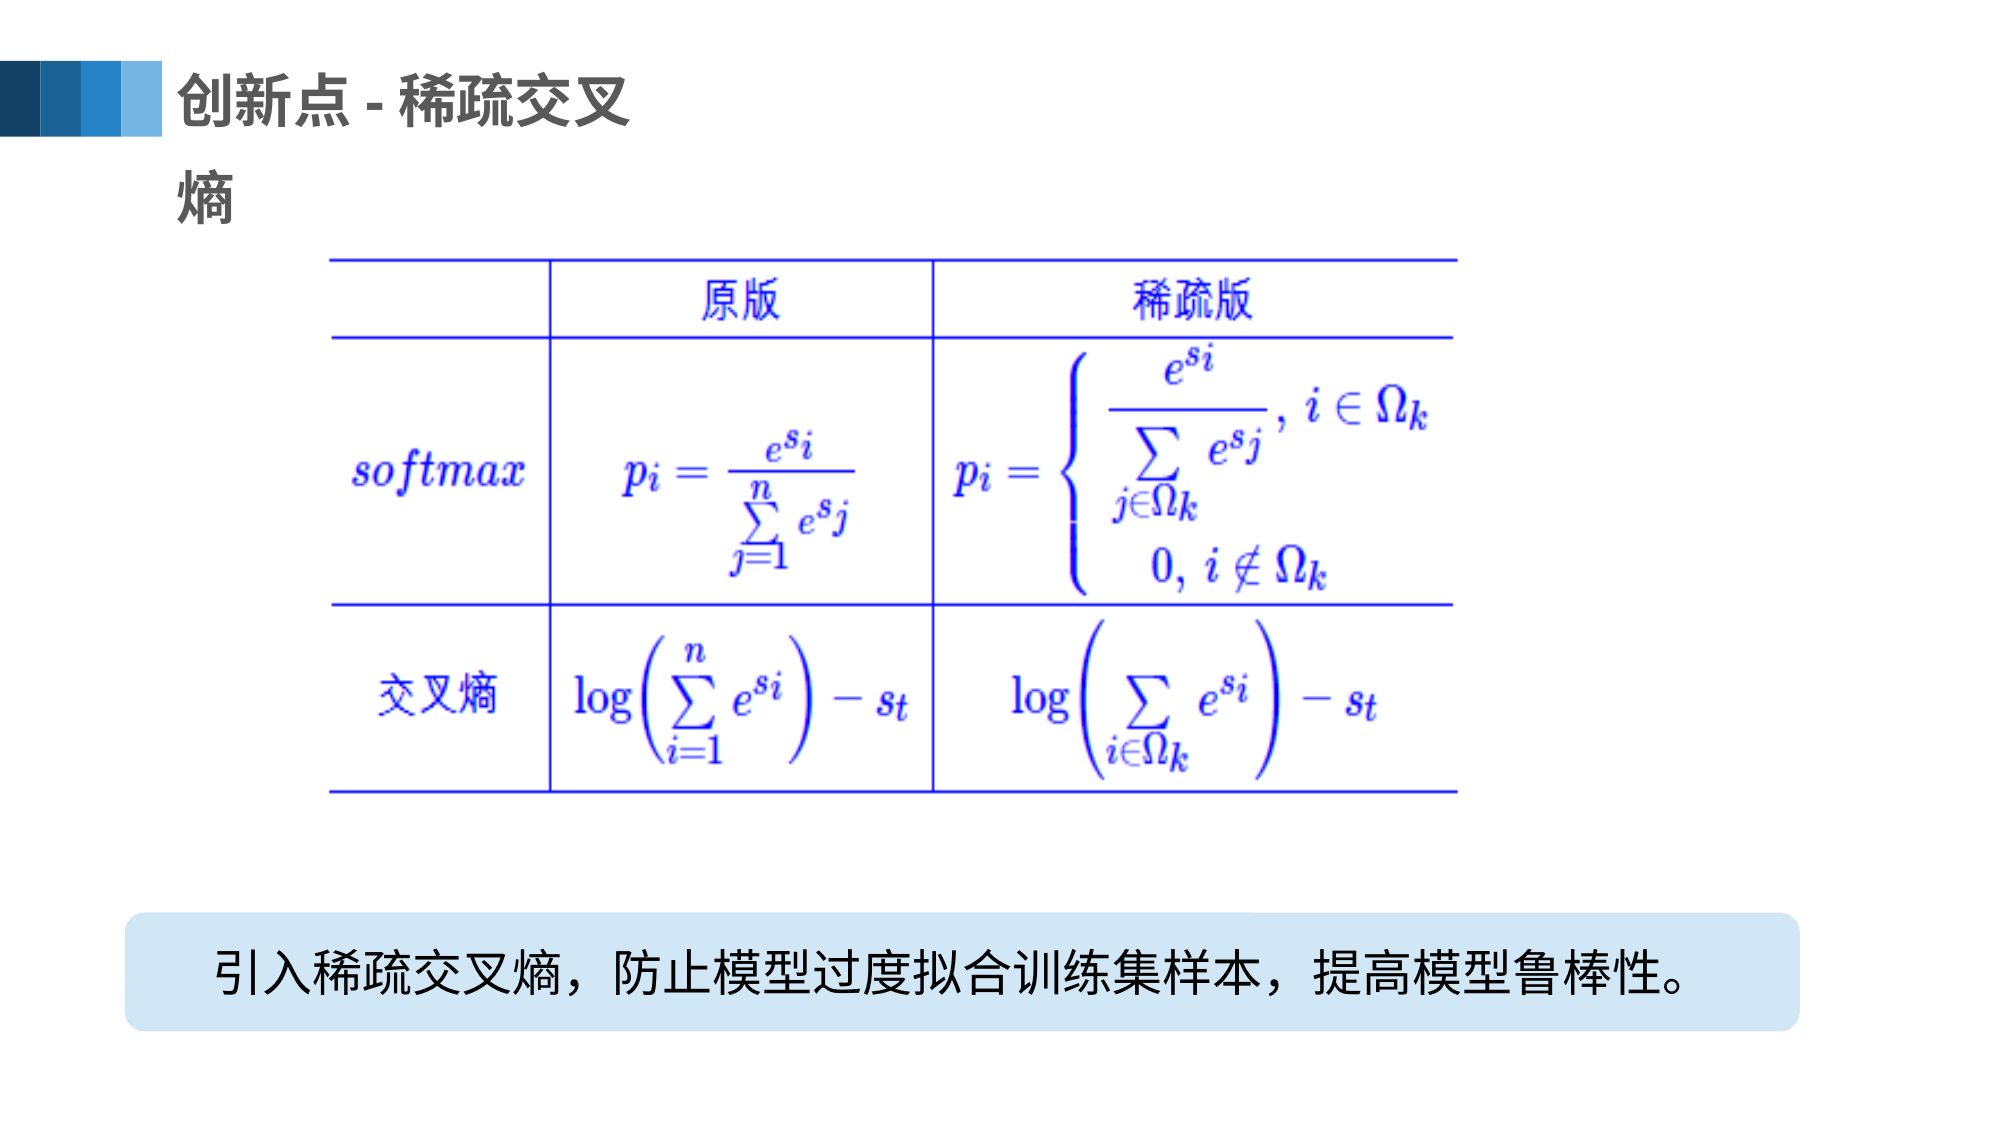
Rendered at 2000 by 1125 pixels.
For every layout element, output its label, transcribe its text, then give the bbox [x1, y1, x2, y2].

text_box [0, 60, 163, 137]
text_box 引入稀疏交叉熵，防止模型过度拟合训练集样本，提高模型鲁棒性。 [122, 910, 1802, 1034]
text_box 创新点-稀疏交叉熵 [161, 28, 687, 240]
picture [261, 225, 1635, 818]
